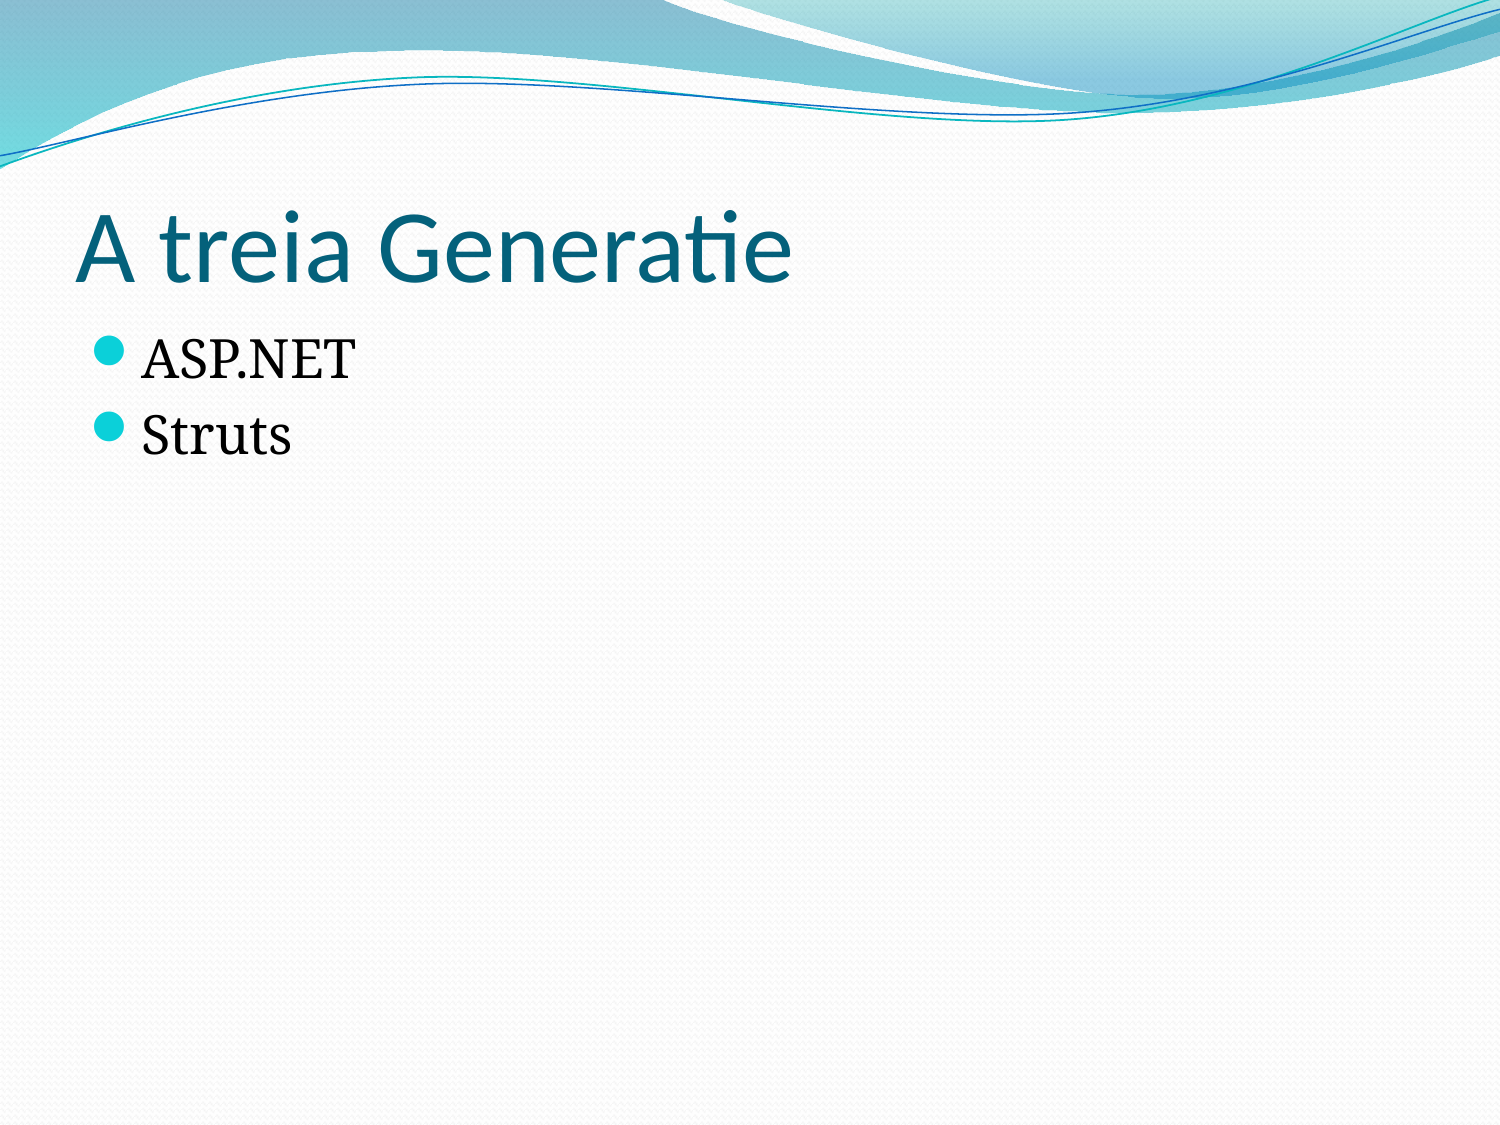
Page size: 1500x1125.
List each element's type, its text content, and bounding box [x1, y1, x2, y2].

title A treia Generatie [75, 115, 1425, 303]
list ASP.NET Struts [75, 317, 1425, 1038]
